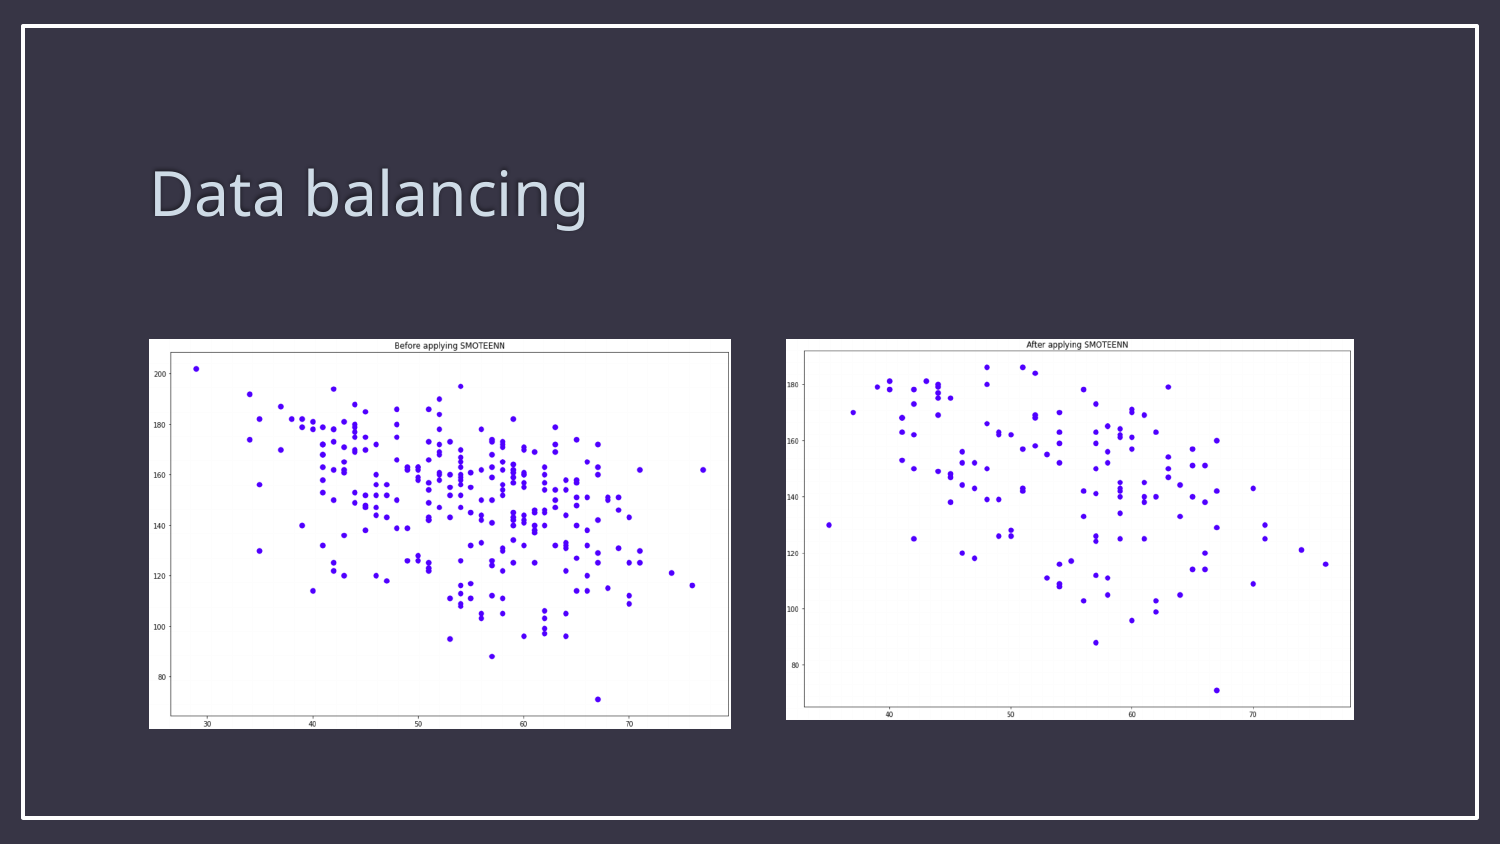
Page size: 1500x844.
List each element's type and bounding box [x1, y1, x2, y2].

picture [786, 339, 1354, 720]
text_box [21, 24, 1479, 820]
picture [149, 339, 731, 729]
